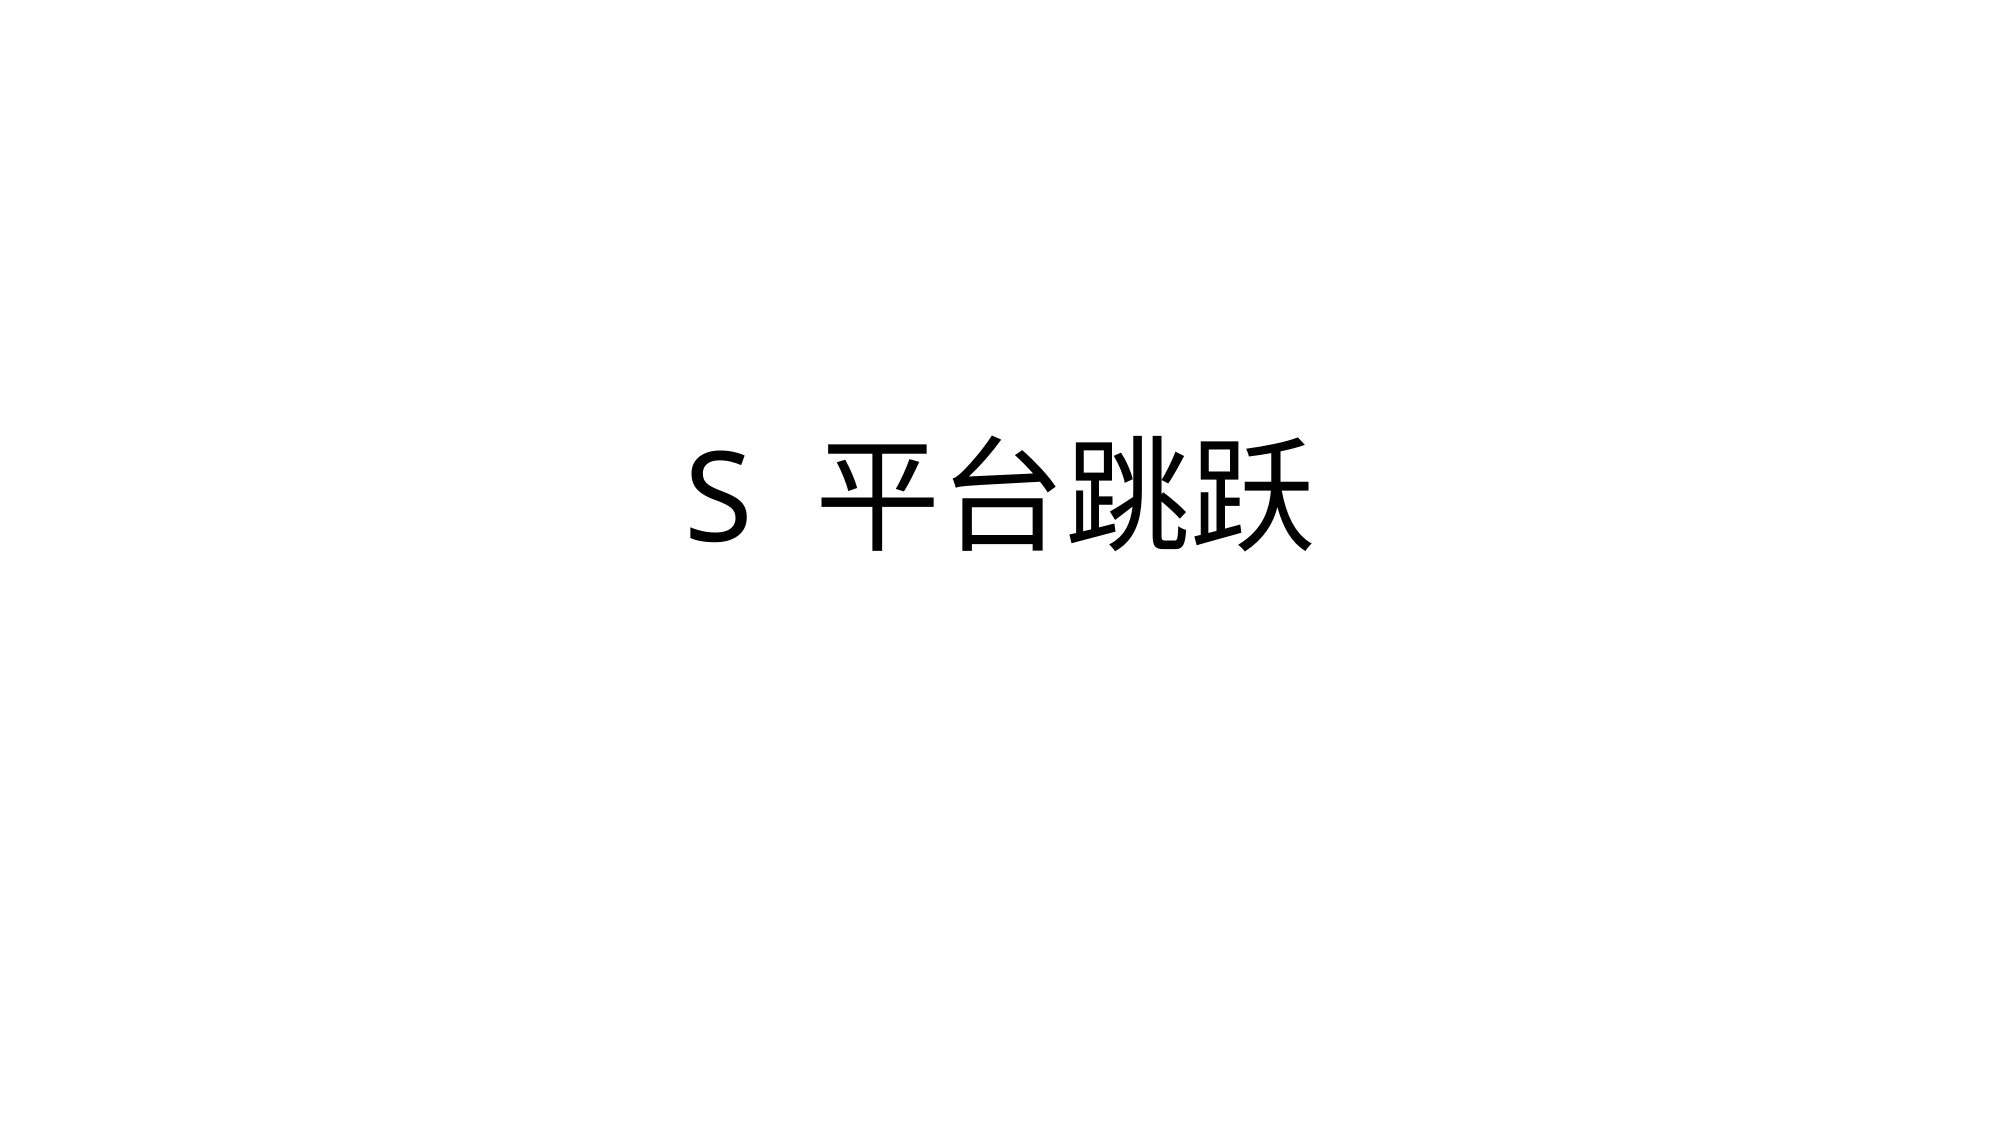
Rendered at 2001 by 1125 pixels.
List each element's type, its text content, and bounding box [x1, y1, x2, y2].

title S 平台跳跃 [249, 184, 1750, 576]
